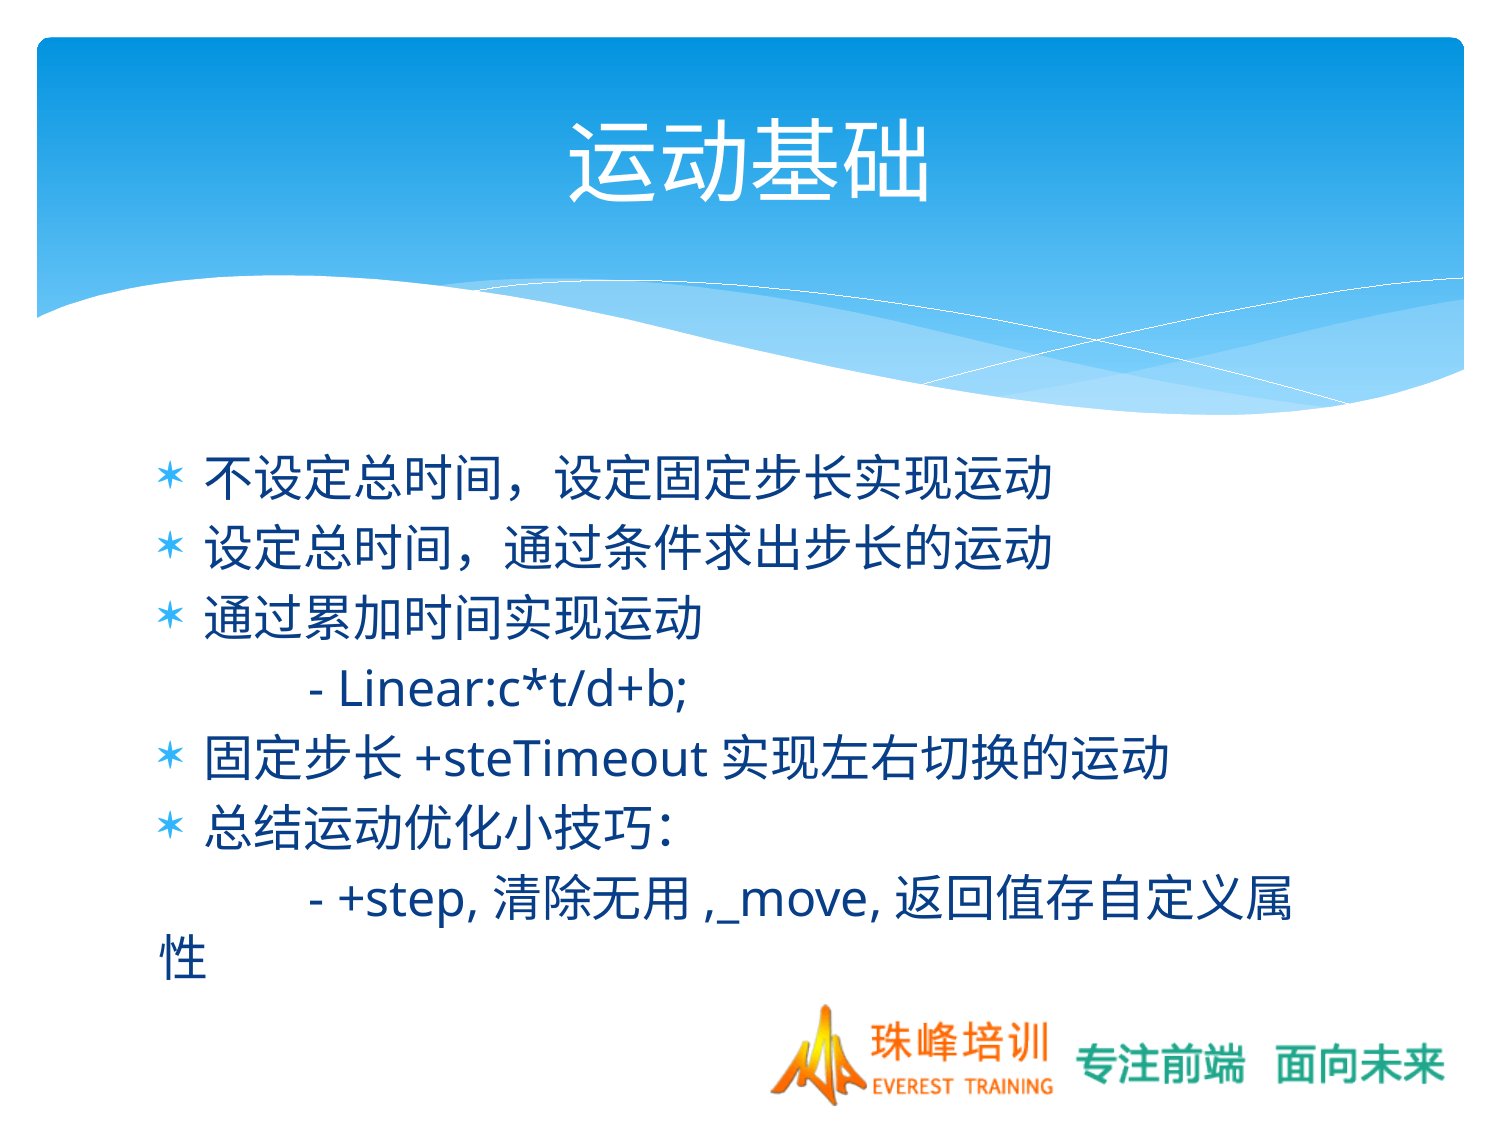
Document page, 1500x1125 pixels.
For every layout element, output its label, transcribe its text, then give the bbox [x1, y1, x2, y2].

picture [761, 1004, 1465, 1108]
title 运动基础 [75, 55, 1425, 261]
list 不设定总时间，设定固定步长实现运动 设定总时间，通过条件求出步长的运动 通过累加时间实现运动 - Linear:c*t/d+b; 固定步长+steTimeout实现左右切换的运动 总结运动优化小技巧： - +step,清除无用,_move,返回值存自定义属性 [143, 438, 1359, 1005]
